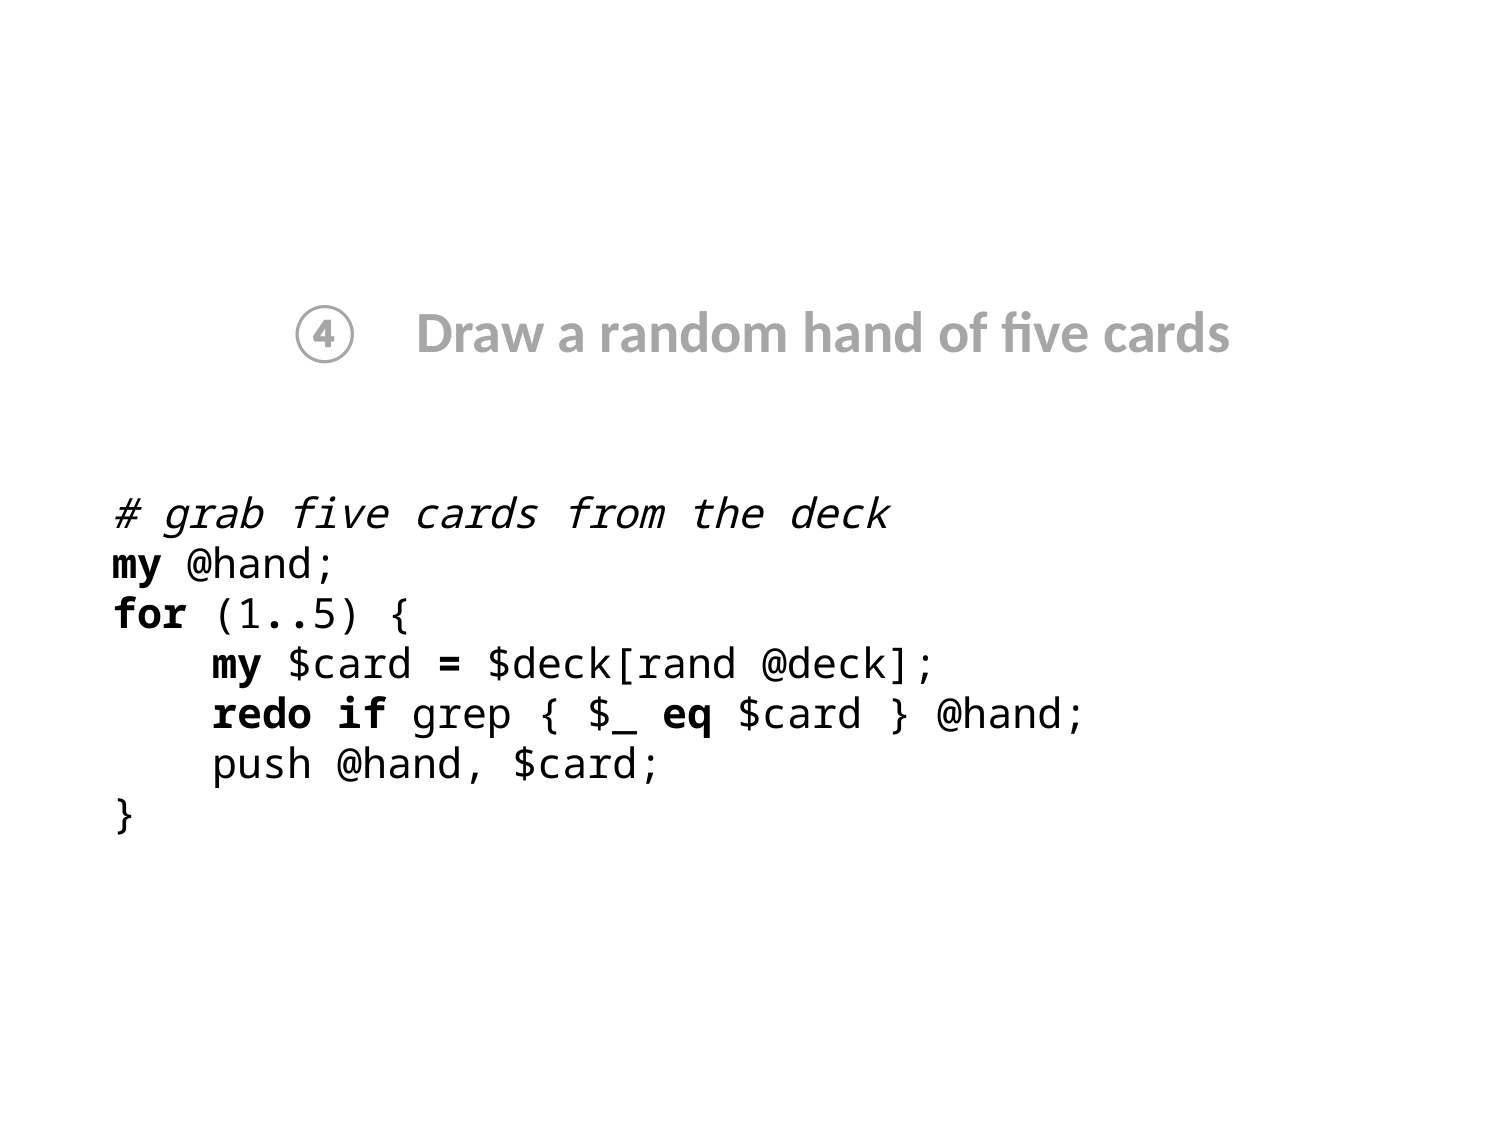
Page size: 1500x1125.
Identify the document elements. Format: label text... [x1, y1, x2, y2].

text_box # grab five cards from the deck my @hand; for (1..5) { my $card = $deck[rand @deck]; redo if grep { $_ eq $card } @hand; push @hand, $card; } [97, 479, 1102, 845]
text_box ④ Draw a random hand of five cards [271, 286, 1246, 372]
